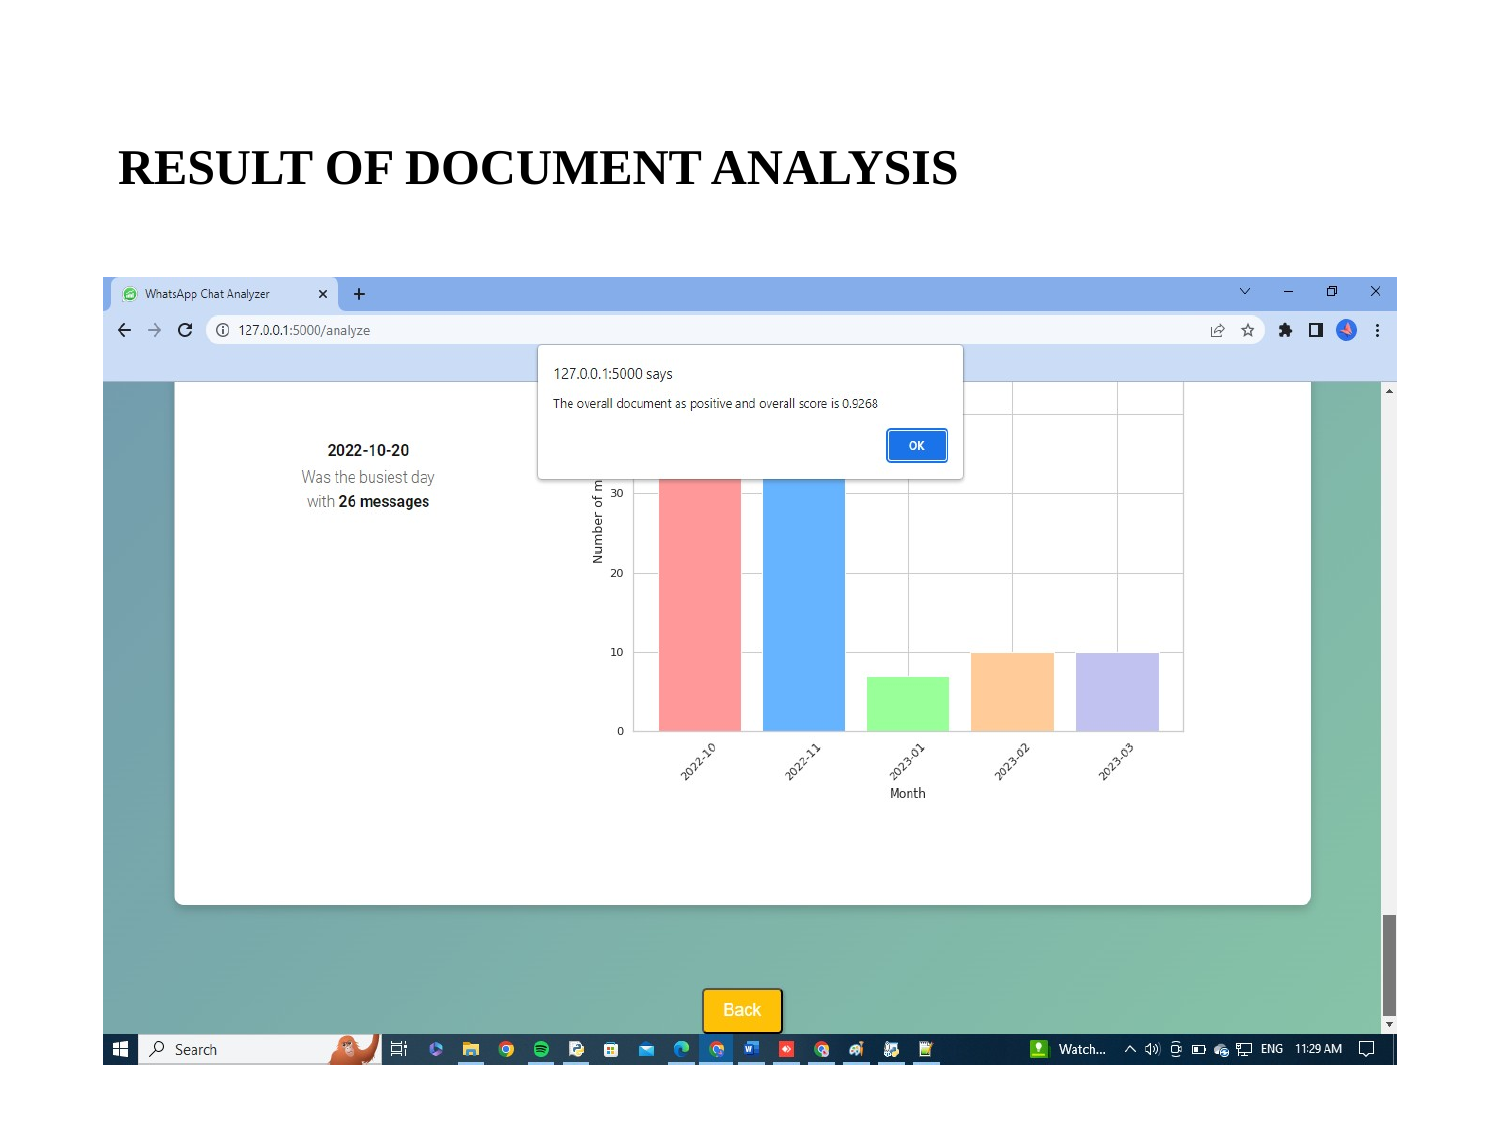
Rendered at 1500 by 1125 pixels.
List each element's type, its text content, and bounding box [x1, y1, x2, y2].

title RESULT OF DOCUMENT ANALYSIS [103, 59, 1397, 277]
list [103, 277, 1397, 1066]
